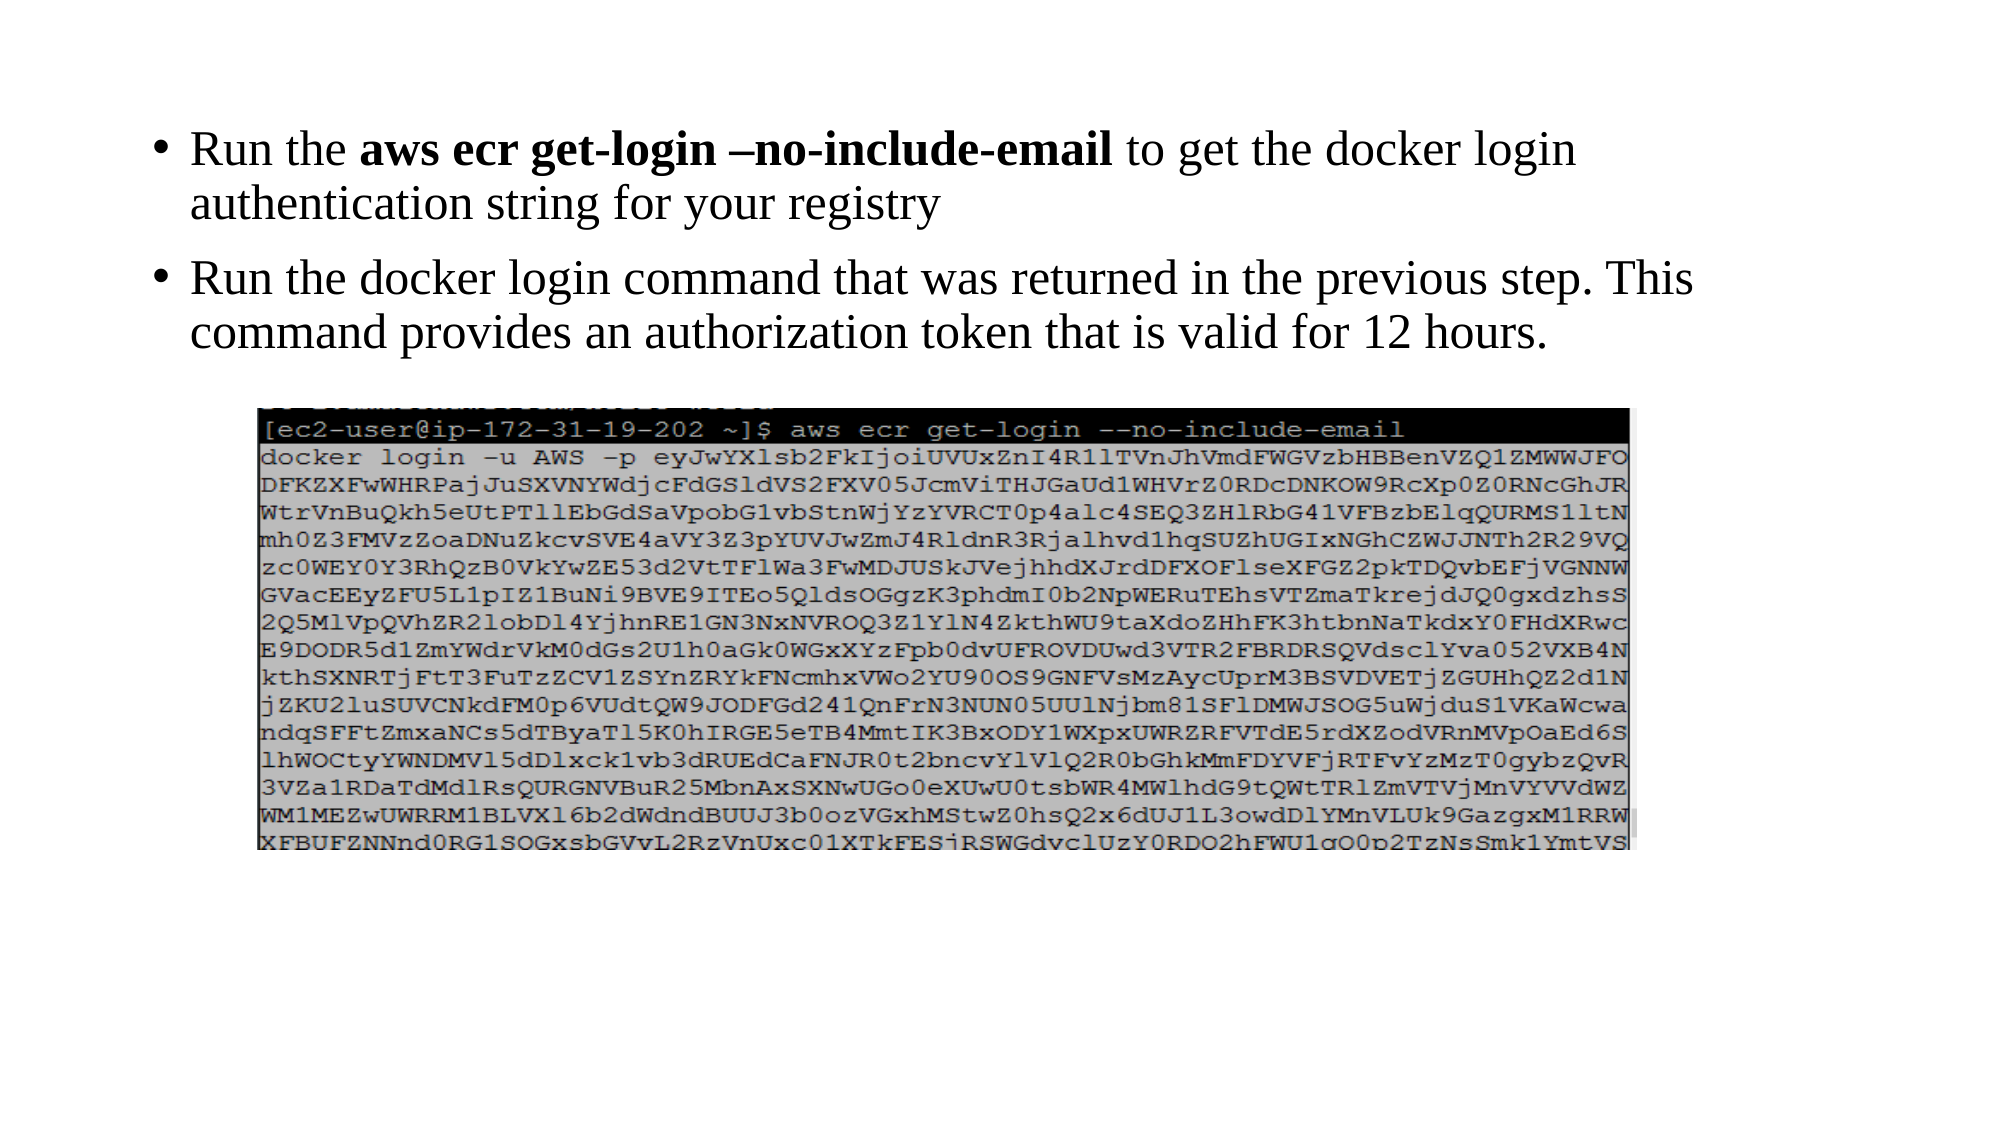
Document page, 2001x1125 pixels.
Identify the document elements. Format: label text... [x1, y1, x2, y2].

picture [257, 408, 1637, 850]
list Run the aws ecr get-login –no-include-email to get the docker login authentication string for your registry Run the docker login command that was returned in the previous step. This command provides an authorization token that is valid for 12 hours. [137, 114, 1863, 1008]
